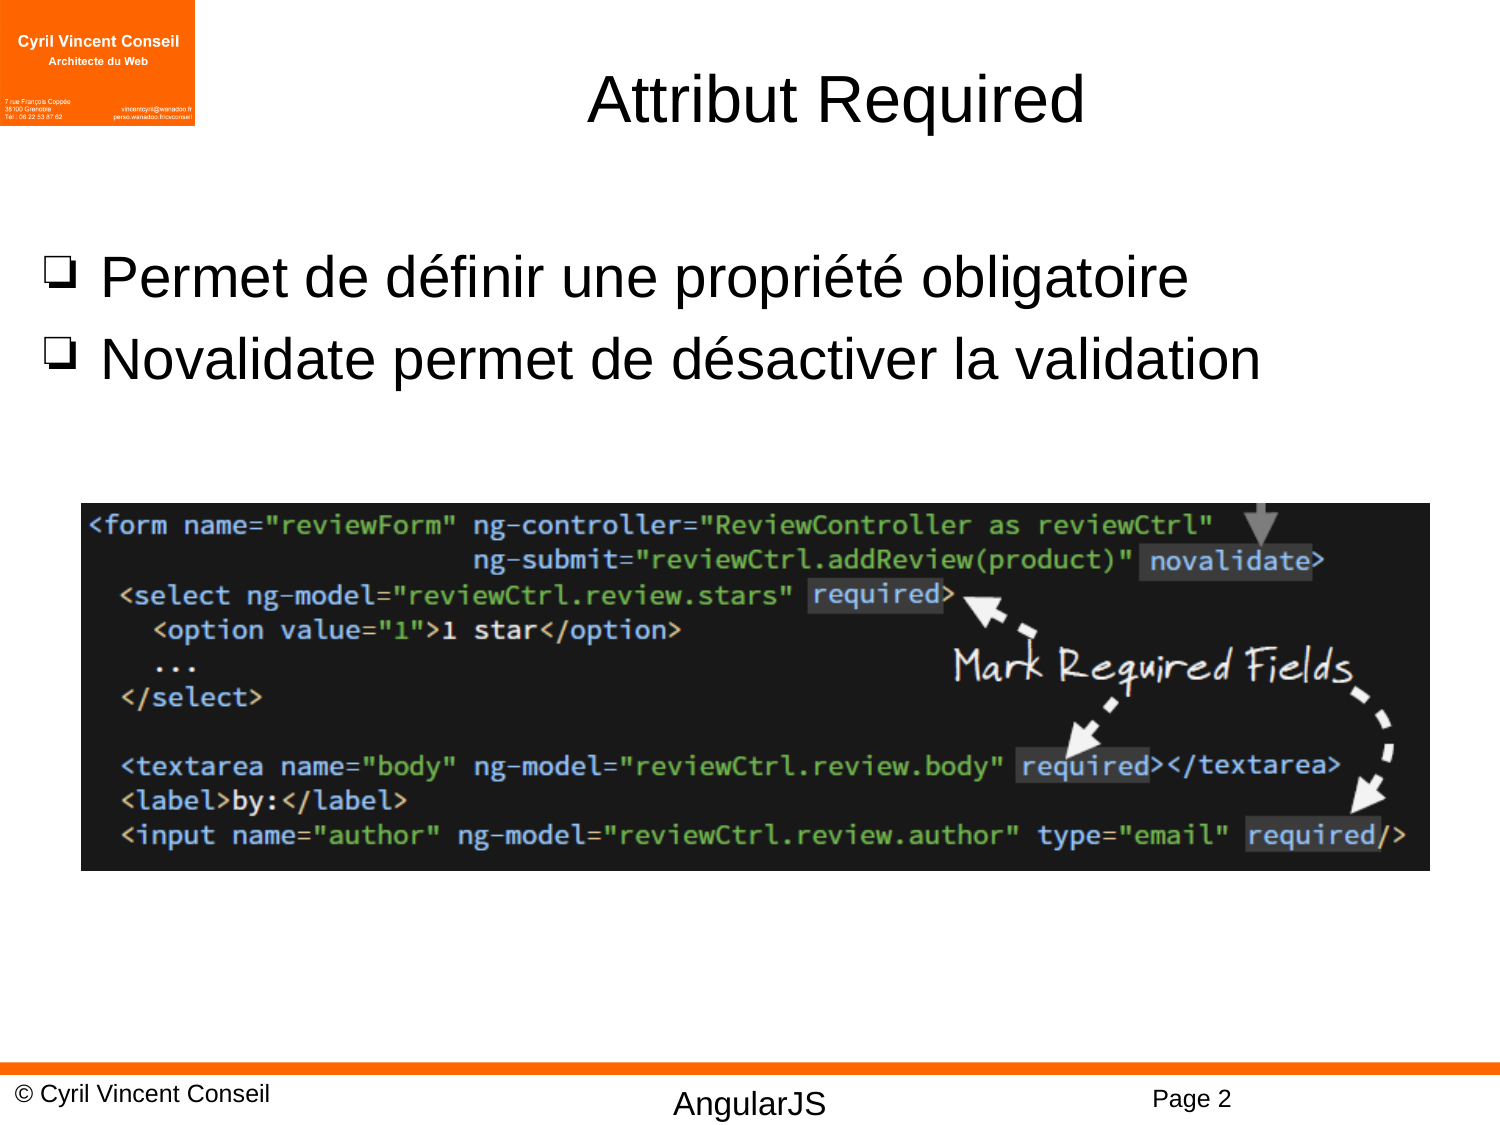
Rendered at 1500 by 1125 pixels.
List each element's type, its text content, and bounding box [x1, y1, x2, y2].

picture [81, 503, 1430, 871]
title Attribut Required [194, 2, 1480, 190]
picture [0, 0, 195, 126]
list Permet de définir une propriété obligatoire Novalidate permet de désactiver la validation [29, 231, 1468, 1059]
